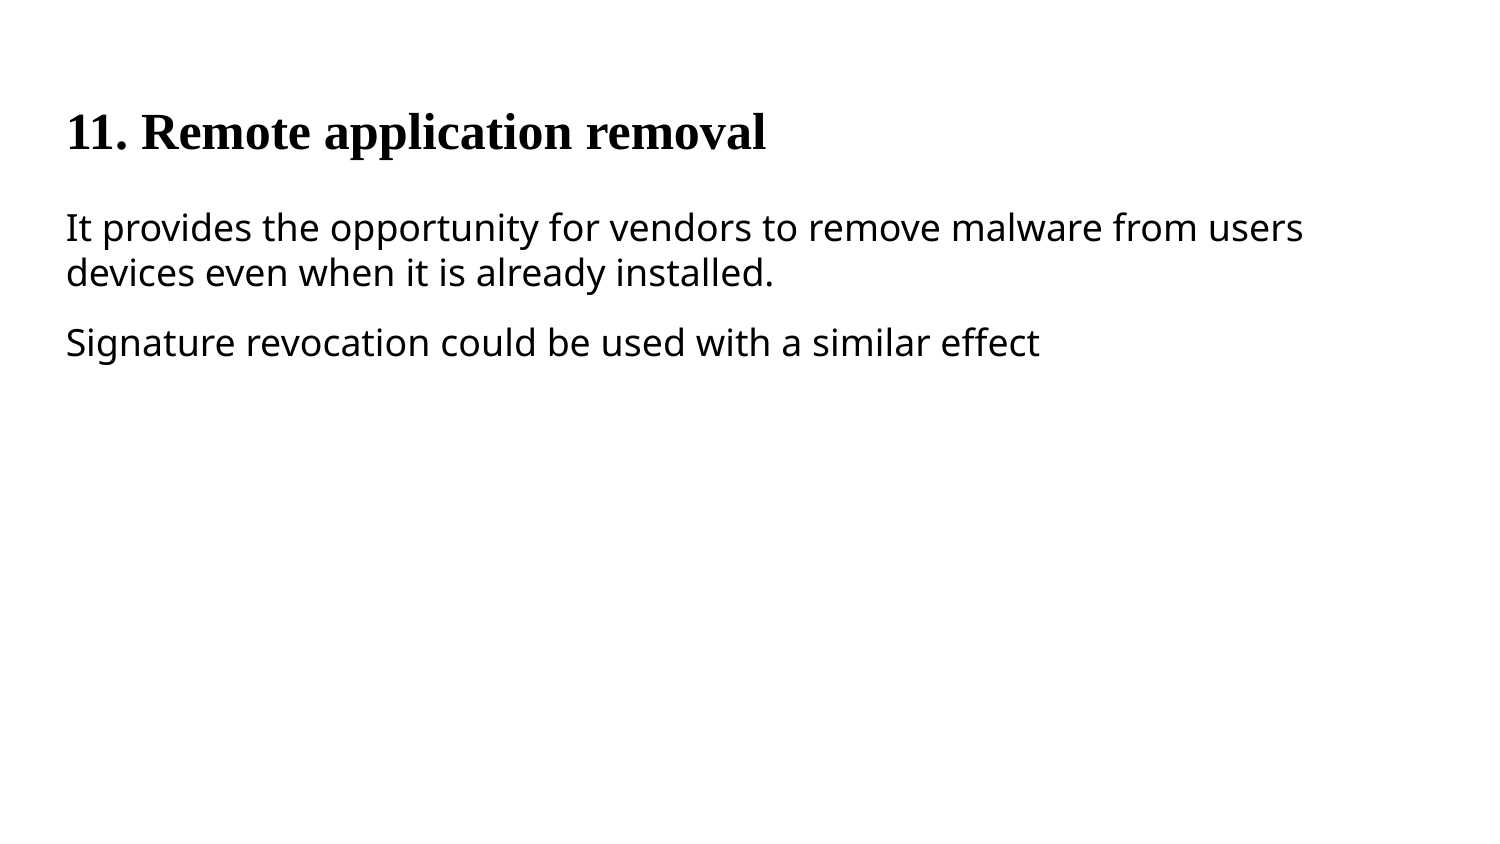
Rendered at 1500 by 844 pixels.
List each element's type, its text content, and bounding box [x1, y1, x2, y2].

text_box It provides the opportunity for vendors to remove malware from users devices even when it is already installed. Signature revocation could be used with a similar effect [51, 189, 1449, 750]
text_box 11. Remote application removal [51, 72, 1449, 167]
